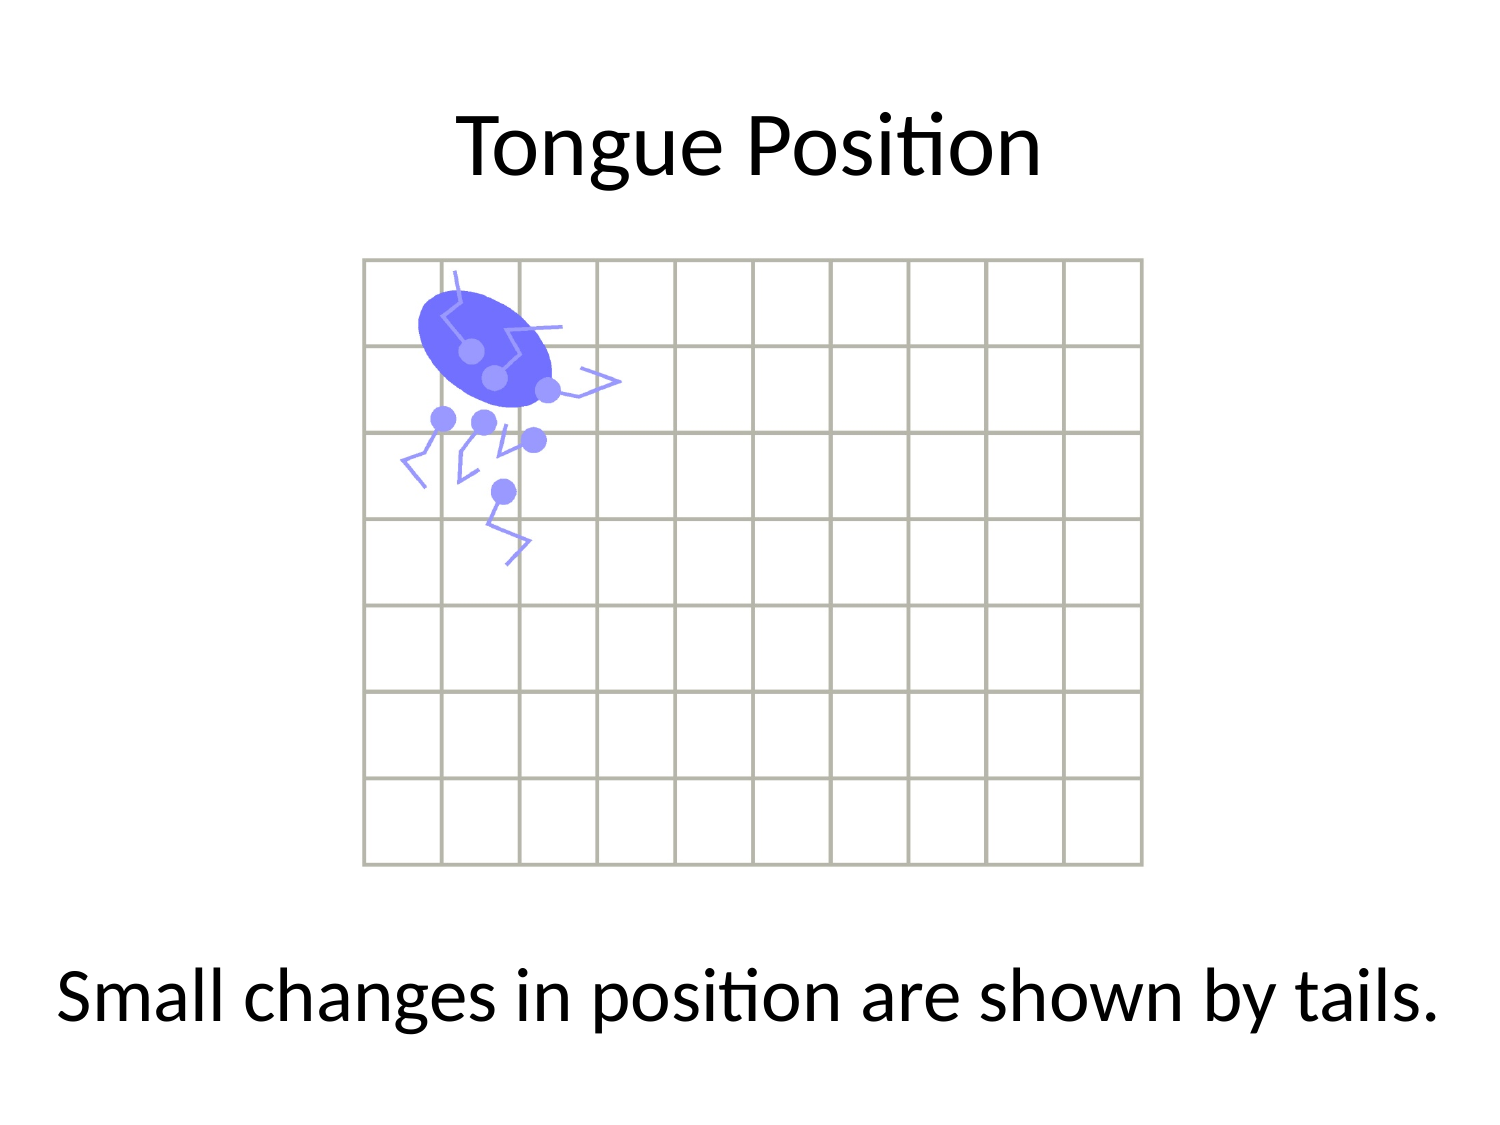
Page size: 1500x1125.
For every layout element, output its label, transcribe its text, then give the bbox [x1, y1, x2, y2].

text_box Small changes in position are shown by tails. [0, 937, 1500, 1045]
title Tongue Position [75, 45, 1425, 233]
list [316, 213, 1186, 910]
